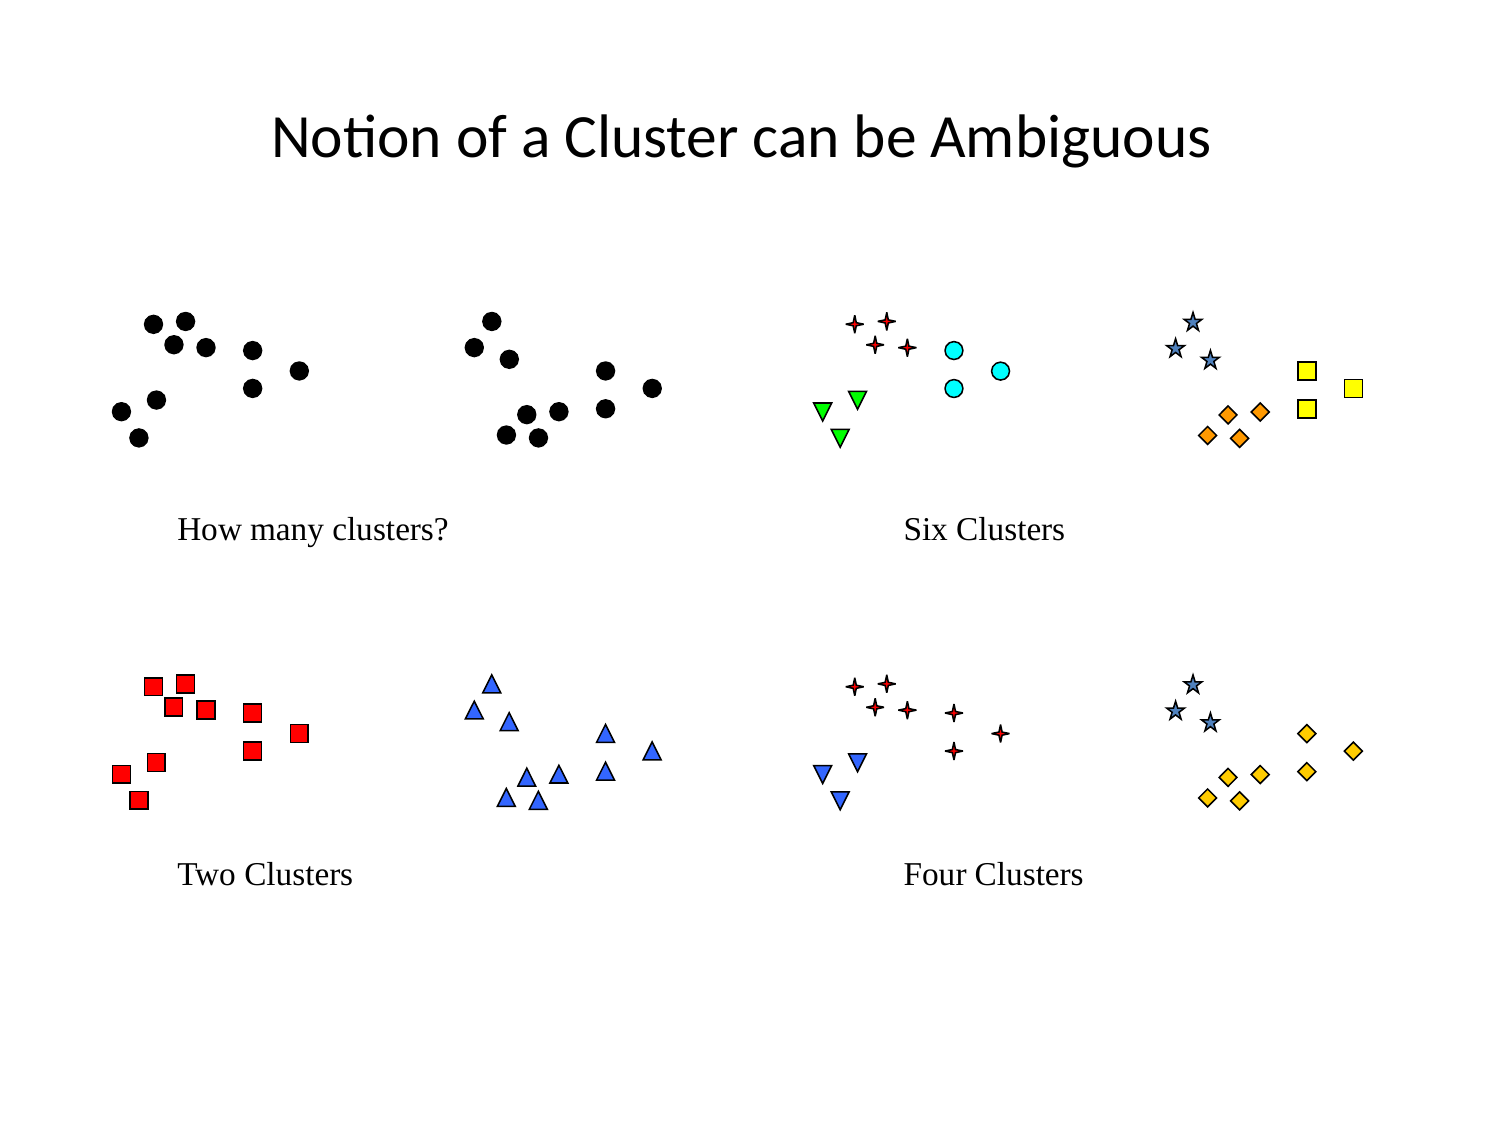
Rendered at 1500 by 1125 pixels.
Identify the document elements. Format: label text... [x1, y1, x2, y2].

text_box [112, 674, 662, 901]
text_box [813, 312, 1363, 556]
title Notion of a Cluster can be Ambiguous [62, 87, 1421, 179]
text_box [112, 312, 662, 556]
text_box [813, 674, 1363, 901]
